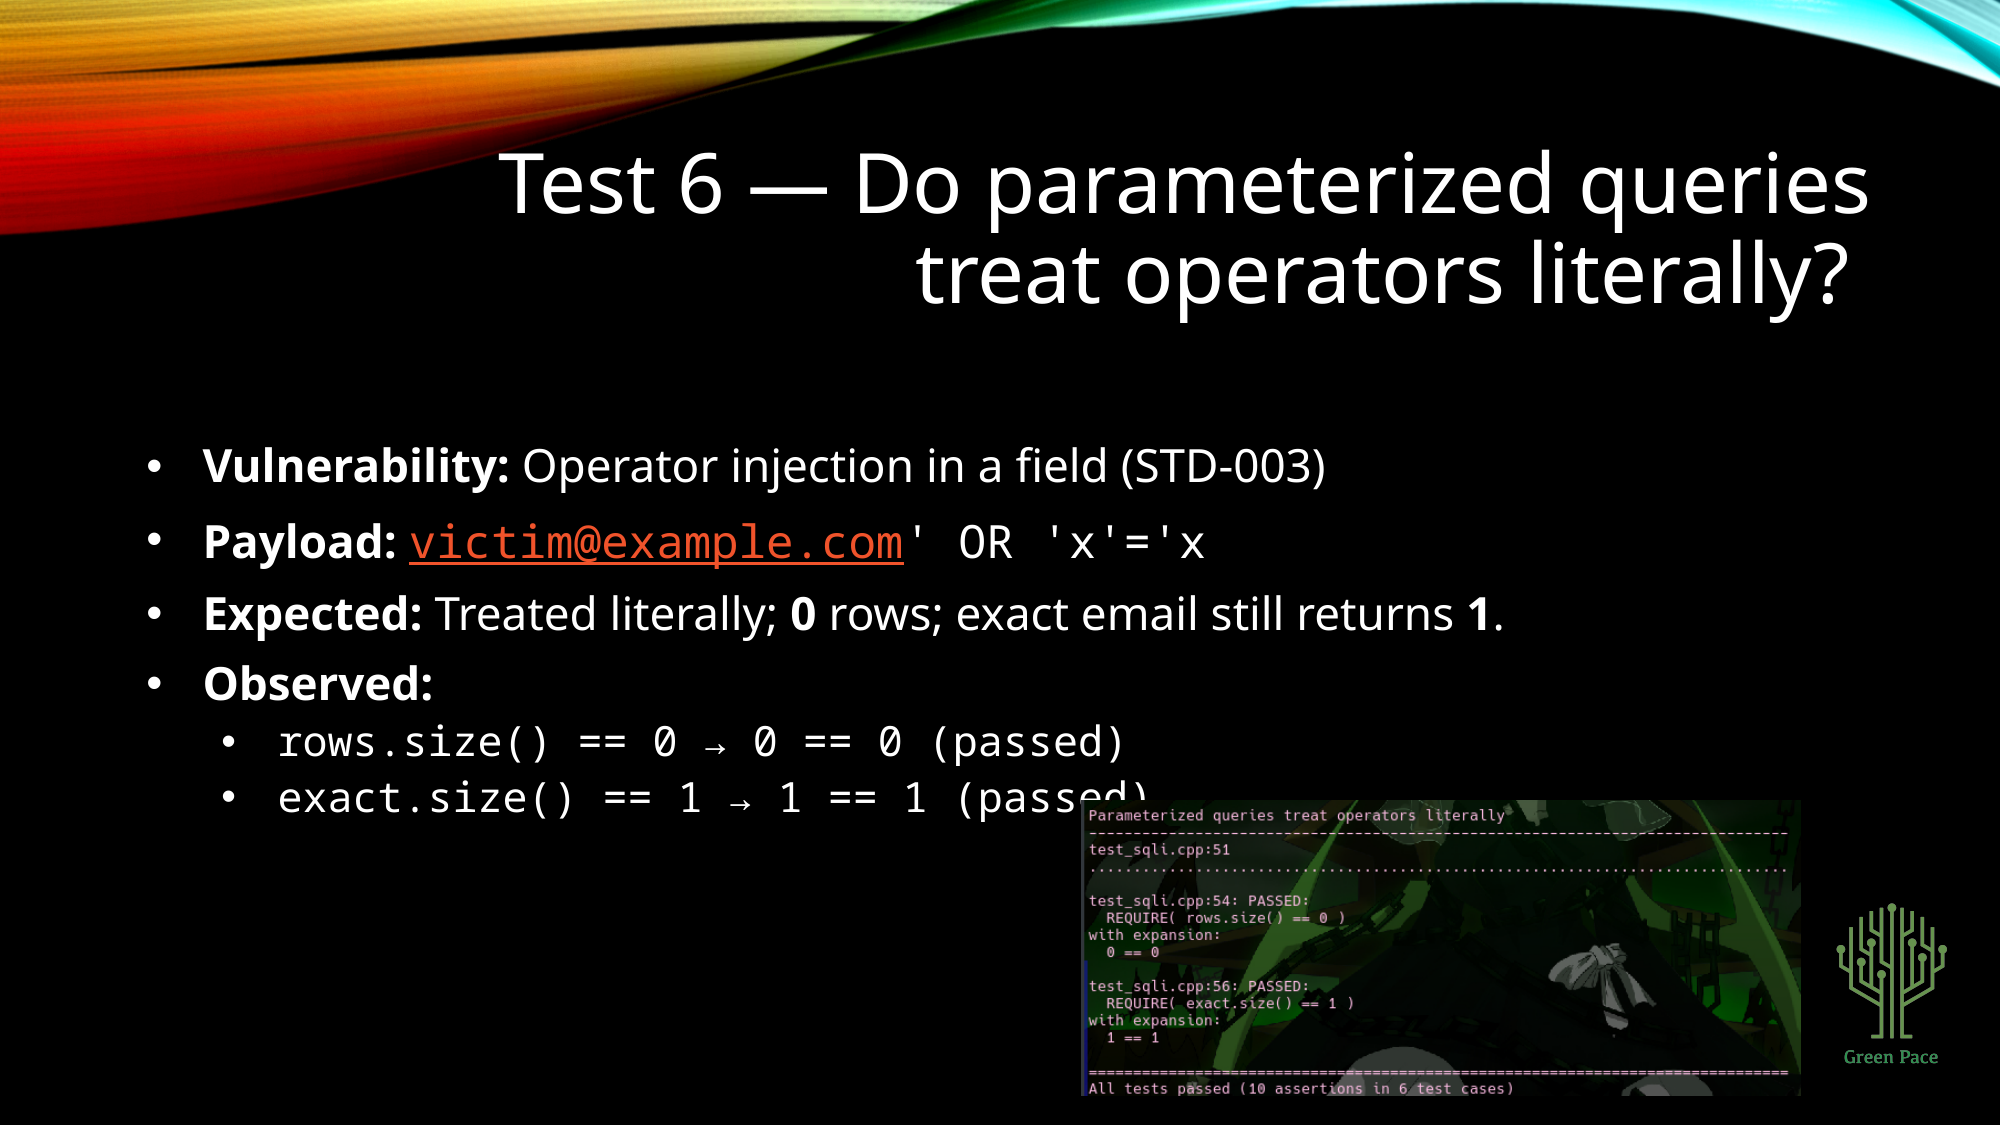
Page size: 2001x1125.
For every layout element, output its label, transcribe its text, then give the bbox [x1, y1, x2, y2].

picture [1817, 892, 1964, 1082]
picture [1081, 800, 1801, 1096]
list Vulnerability: Operator injection in a field (STD-003) Payload: victim@example.com' OR 'x'='x Expected: Treated literally; 0 rows; exact email still returns 1. Observed: rows.size() == 0 → 0 == 0 (passed) exact.size() == 1 → 1 == 1 (passed) [112, 360, 1888, 1021]
picture [0, 0, 2000, 237]
title Test 6 — Do parameterized queries treat operators literally? [474, 125, 1888, 338]
